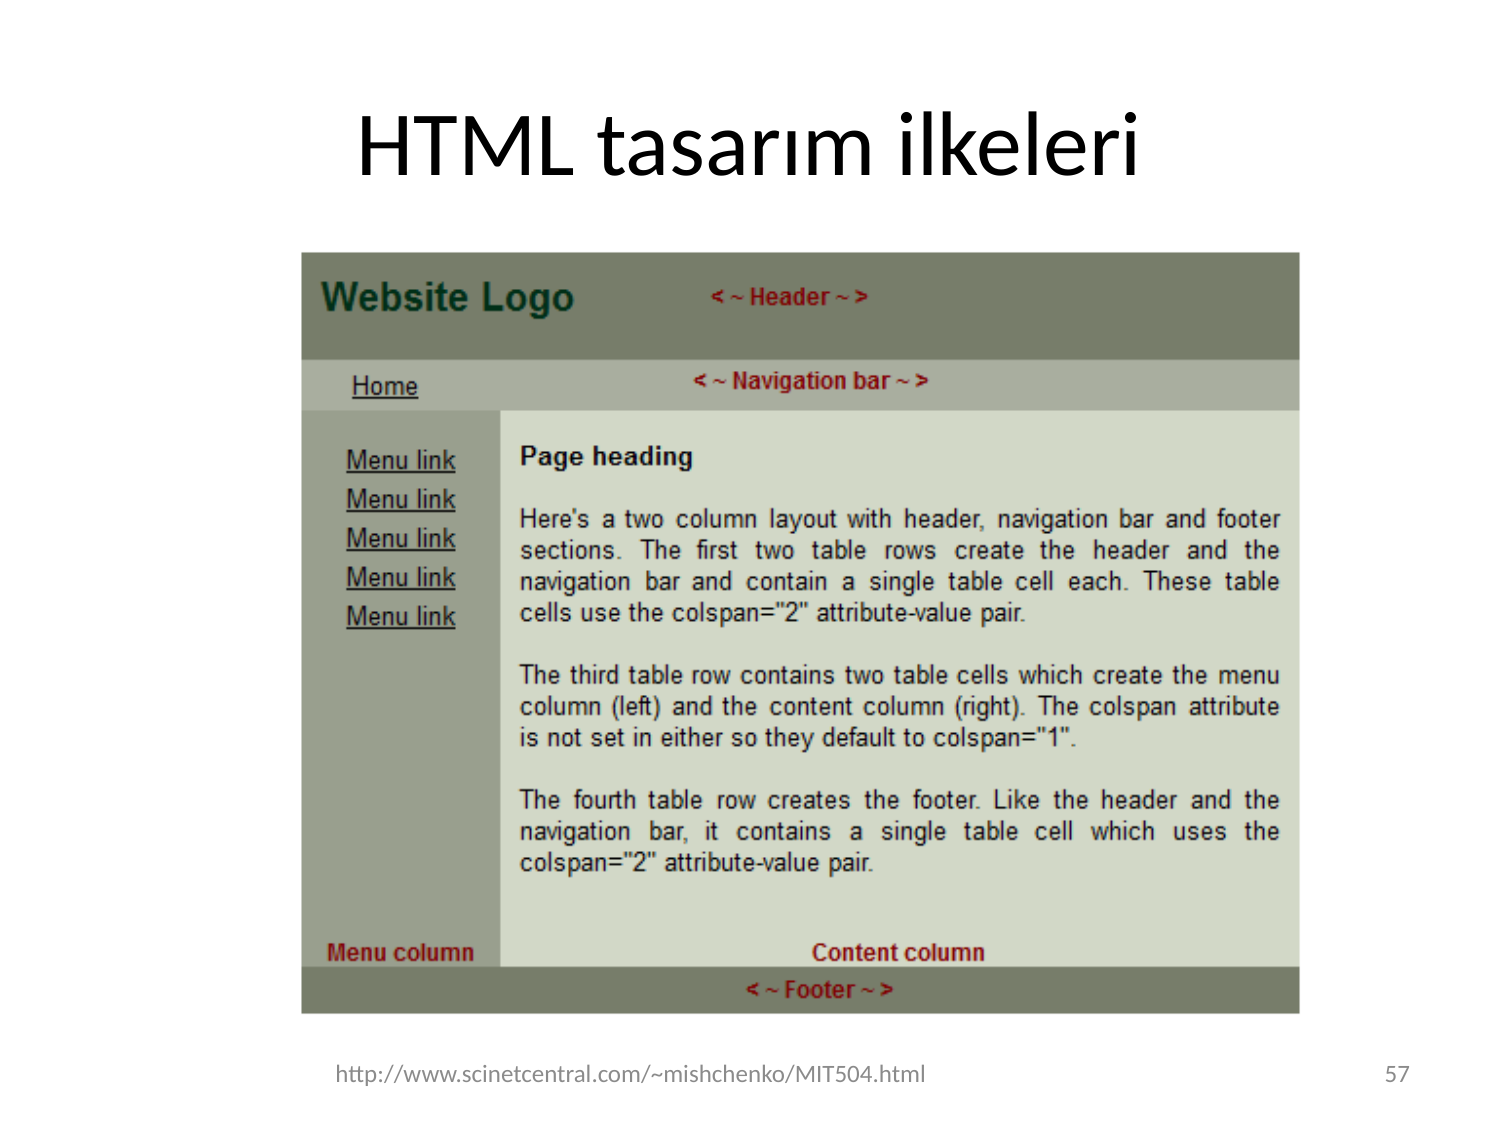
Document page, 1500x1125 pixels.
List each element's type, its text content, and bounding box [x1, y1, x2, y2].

slide_number 57 [1074, 1042, 1425, 1103]
title HTML tasarım ilkeleri [75, 45, 1425, 233]
picture [299, 249, 1302, 1018]
footer http://www.scinetcentral.com/~mishchenko/MIT504.html [275, 1042, 988, 1103]
